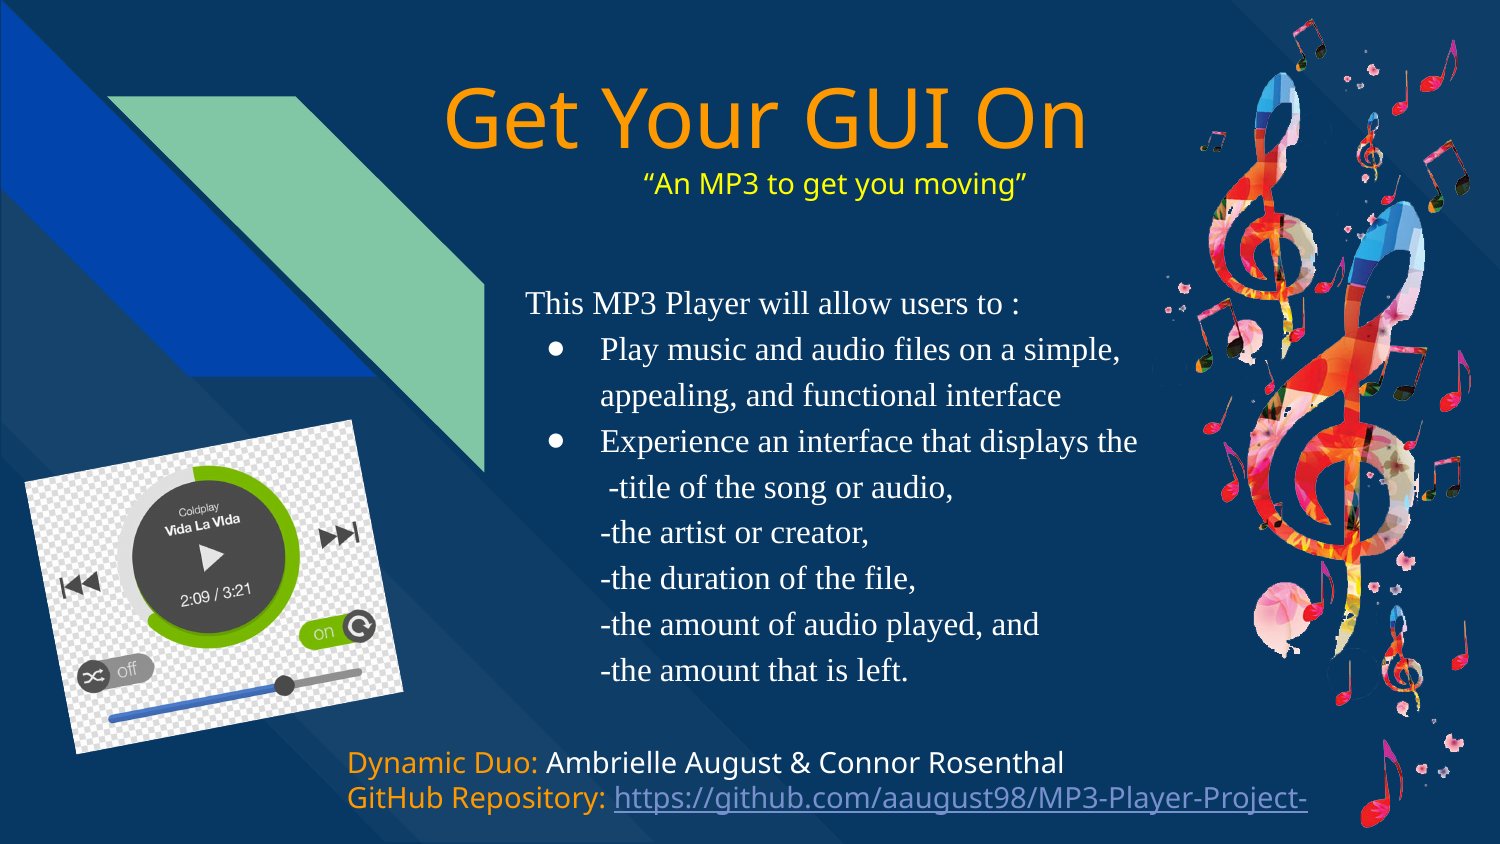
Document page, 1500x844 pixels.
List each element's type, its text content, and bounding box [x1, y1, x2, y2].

title Get Your GUI On “An MP3 to get you moving” [427, 50, 643, 227]
subtitle Dynamic Duo: Ambrielle August & Connor Rosenthal GitHub Repository: https://github.com/aaugust98/MP3-Player-Project- [331, 729, 643, 813]
picture [25, 419, 404, 755]
picture [648, 0, 1500, 844]
text_box This MP3 Player will allow users to : Play music and audio files on a simple, appealing, and functional interface Experience an interface that displays the -title of the song or audio, -the artist or creator, -the duration of the file, -the amount of audio played, and -the amount that is left. [509, 260, 643, 682]
